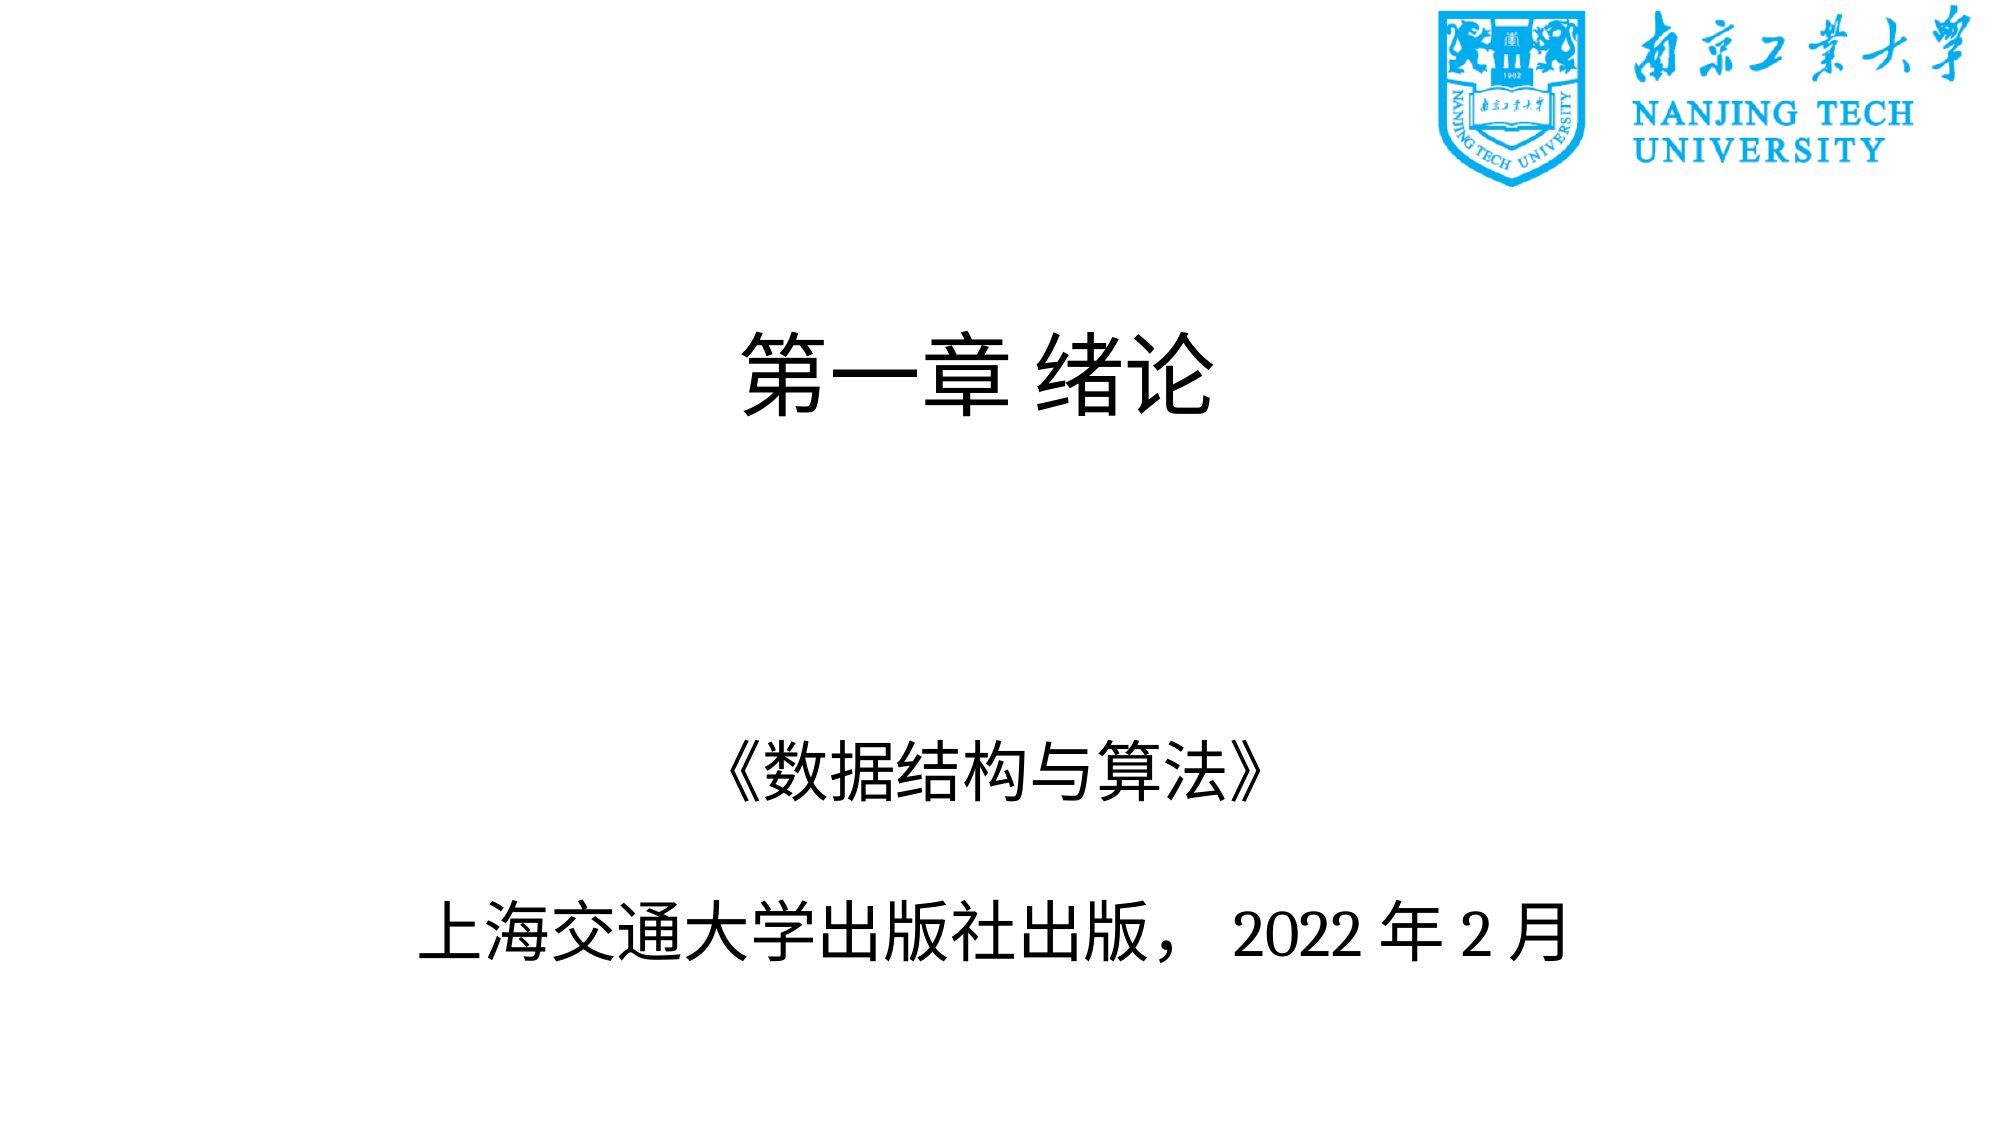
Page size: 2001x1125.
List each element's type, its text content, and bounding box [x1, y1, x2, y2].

picture [1509, 33, 1516, 45]
picture [1562, 40, 1570, 51]
picture [1447, 27, 1578, 178]
picture [1434, 0, 2001, 191]
picture [1553, 30, 1560, 36]
picture [1464, 19, 1491, 44]
picture [1570, 19, 1578, 26]
picture [1543, 30, 1549, 39]
picture [1504, 55, 1508, 68]
picture [1483, 130, 1541, 145]
picture [1495, 19, 1529, 26]
picture [1532, 19, 1566, 42]
picture [1447, 19, 1462, 28]
picture [1454, 39, 1461, 52]
text_box 《数据结构与算法》 上海交通大学出版社出版，2022年2月 [18, 722, 1974, 977]
title 第一章 绪论 [0, 184, 1955, 576]
picture [1515, 55, 1521, 68]
